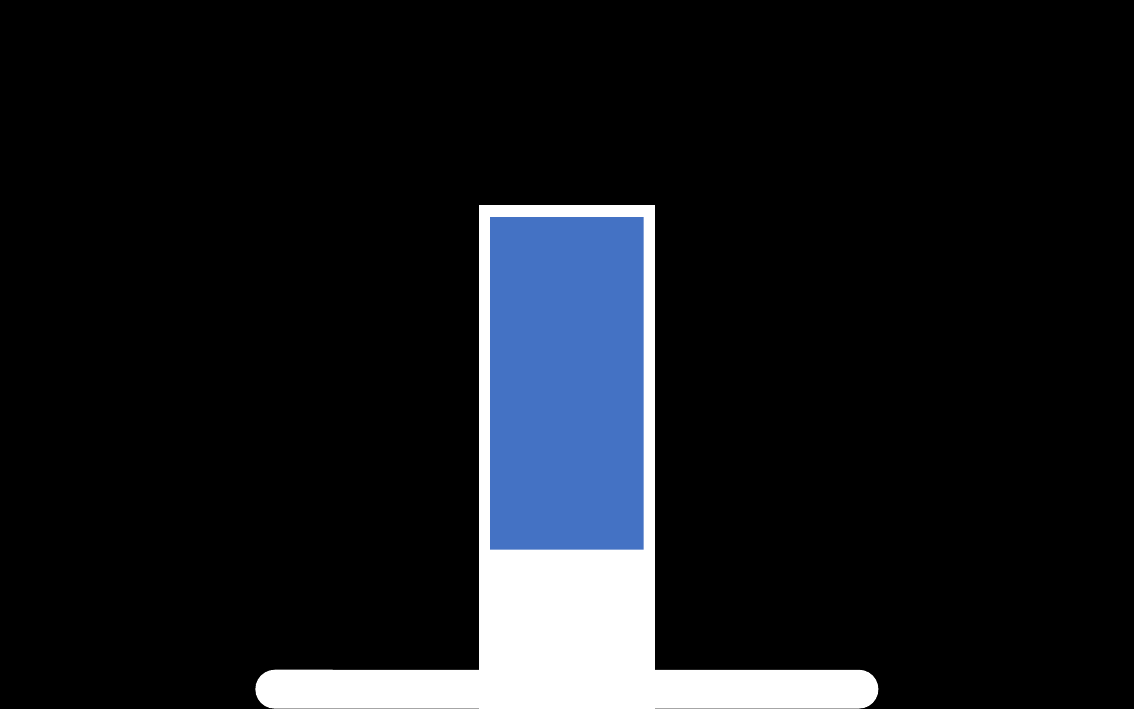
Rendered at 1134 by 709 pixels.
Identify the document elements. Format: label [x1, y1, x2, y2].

text_box [489, 216, 645, 551]
text_box [254, 668, 880, 709]
text_box [479, 205, 655, 668]
